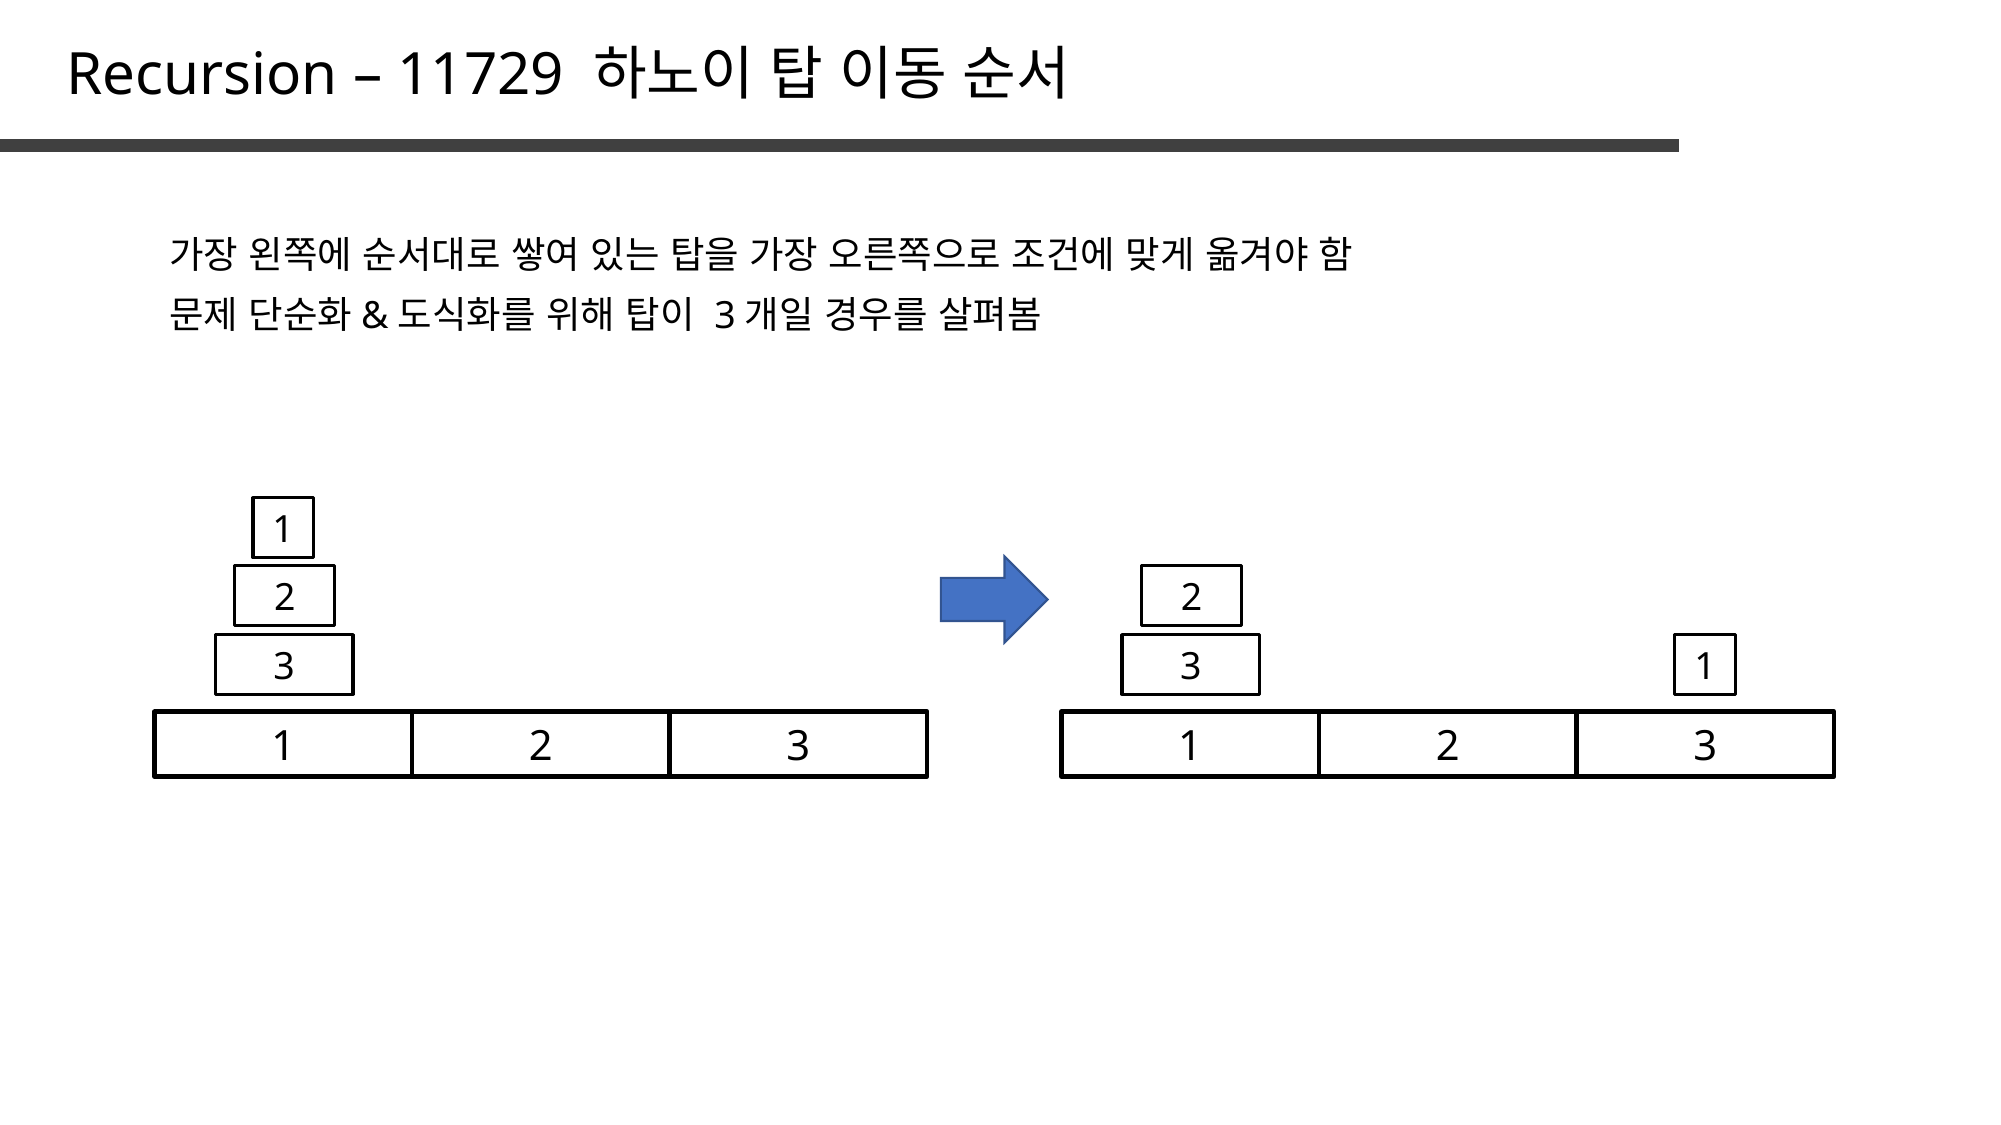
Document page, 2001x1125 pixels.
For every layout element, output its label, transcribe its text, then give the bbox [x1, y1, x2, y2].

text_box 3 [1576, 711, 1834, 777]
text_box 2 [234, 565, 335, 626]
text_box Recursion – 11729 하노이 탑 이동 순서 [51, 29, 1085, 114]
text_box 1 [1674, 634, 1736, 695]
text_box 1 [154, 711, 412, 777]
text_box 3 [215, 634, 353, 695]
text_box [939, 553, 1050, 646]
text_box 가장 왼쪽에 순서대로 쌓여 있는 탑을 가장 오른쪽으로 조건에 맞게 옮겨야 함 [154, 223, 1834, 284]
text_box 3 [1121, 634, 1260, 695]
text_box 1 [252, 497, 314, 558]
text_box 2 [1318, 711, 1576, 777]
text_box 문제 단순화&도식화를 위해 탑이 3개일 경우를 살펴봄 [154, 284, 1834, 344]
text_box 3 [669, 711, 928, 777]
text_box 2 [1141, 565, 1242, 626]
text_box 2 [412, 711, 669, 777]
text_box 1 [1061, 711, 1318, 777]
